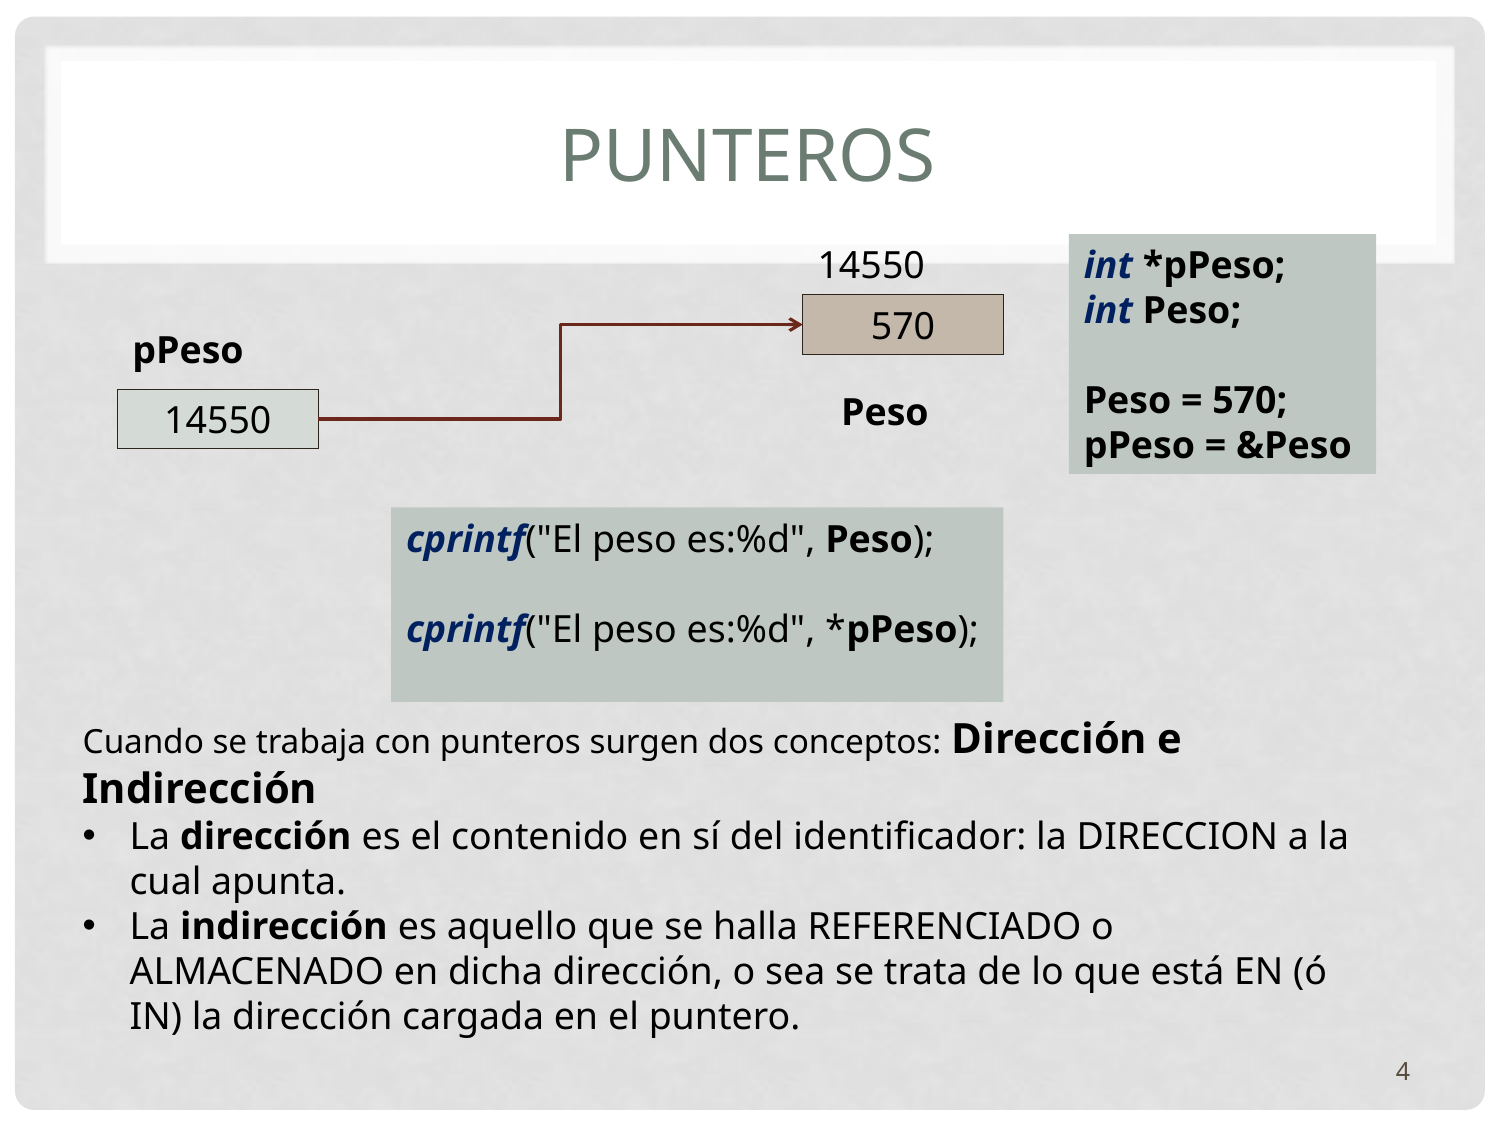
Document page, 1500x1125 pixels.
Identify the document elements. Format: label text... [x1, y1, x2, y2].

text_box Peso [826, 380, 980, 441]
text_box Cuando se trabaja con punteros surgen dos conceptos: Dirección e Indirección La dirección es el contenido en sí del identificador: la DIRECCION a la cual apunta. La indirección es aquello que se halla REFERENCIADO o ALMACENADO en dicha dirección, o sea se trata de lo que está EN (ó IN) la dirección cargada en el puntero. [68, 704, 1376, 1044]
text_box 570 [802, 294, 1004, 355]
title Punteros [69, 66, 1425, 238]
text_box 14550 [802, 234, 957, 294]
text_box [318, 324, 803, 420]
text_box pPeso [117, 318, 272, 379]
text_box cprintf("El peso es:%d", Peso); cprintf("El peso es:%d", *pPeso); [391, 507, 1004, 702]
slide_number 4 [1074, 1042, 1425, 1103]
text_box int *pPeso; int Peso; Peso = 570; pPeso = &Peso [1068, 234, 1377, 474]
text_box 14550 [117, 389, 319, 449]
